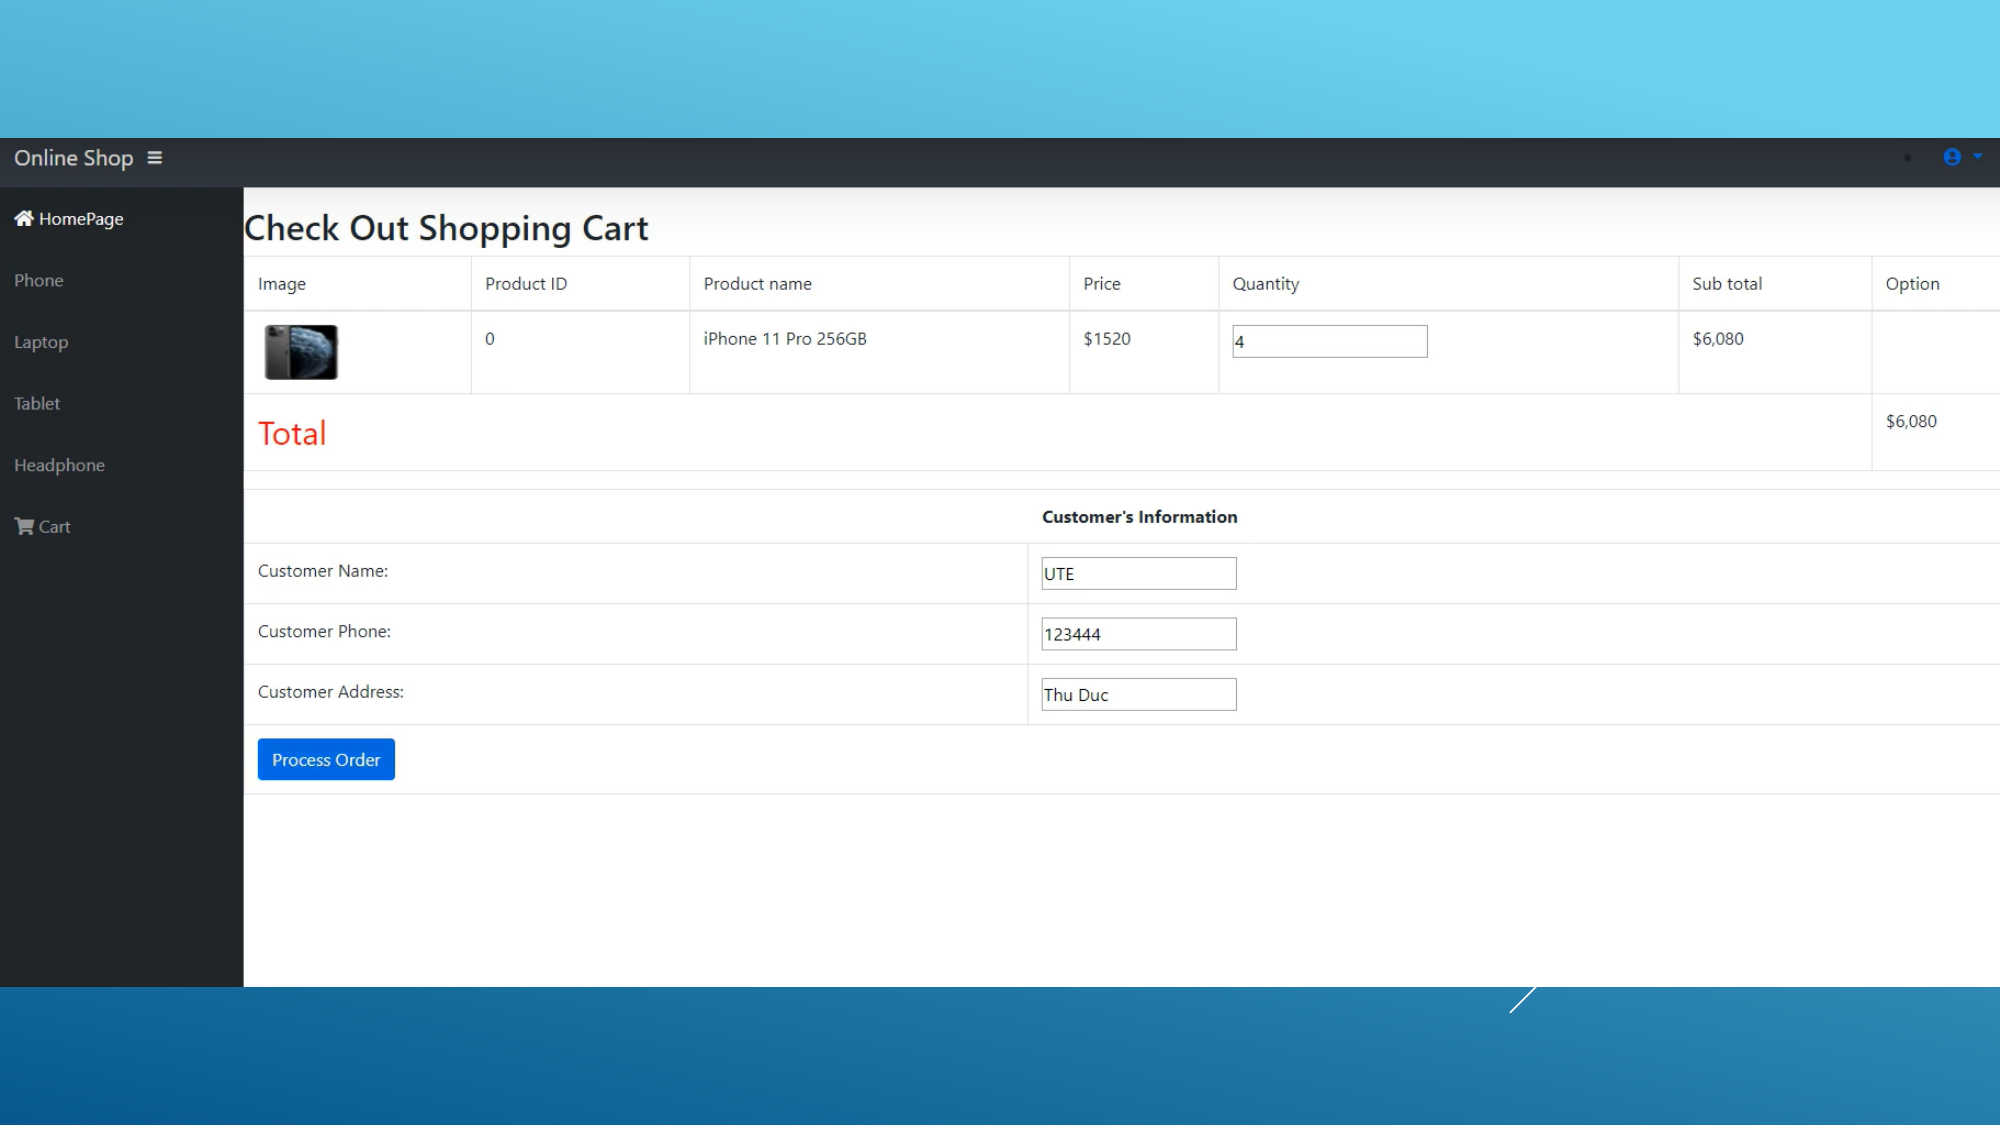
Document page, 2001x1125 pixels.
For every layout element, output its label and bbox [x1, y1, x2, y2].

picture [0, 138, 2000, 987]
